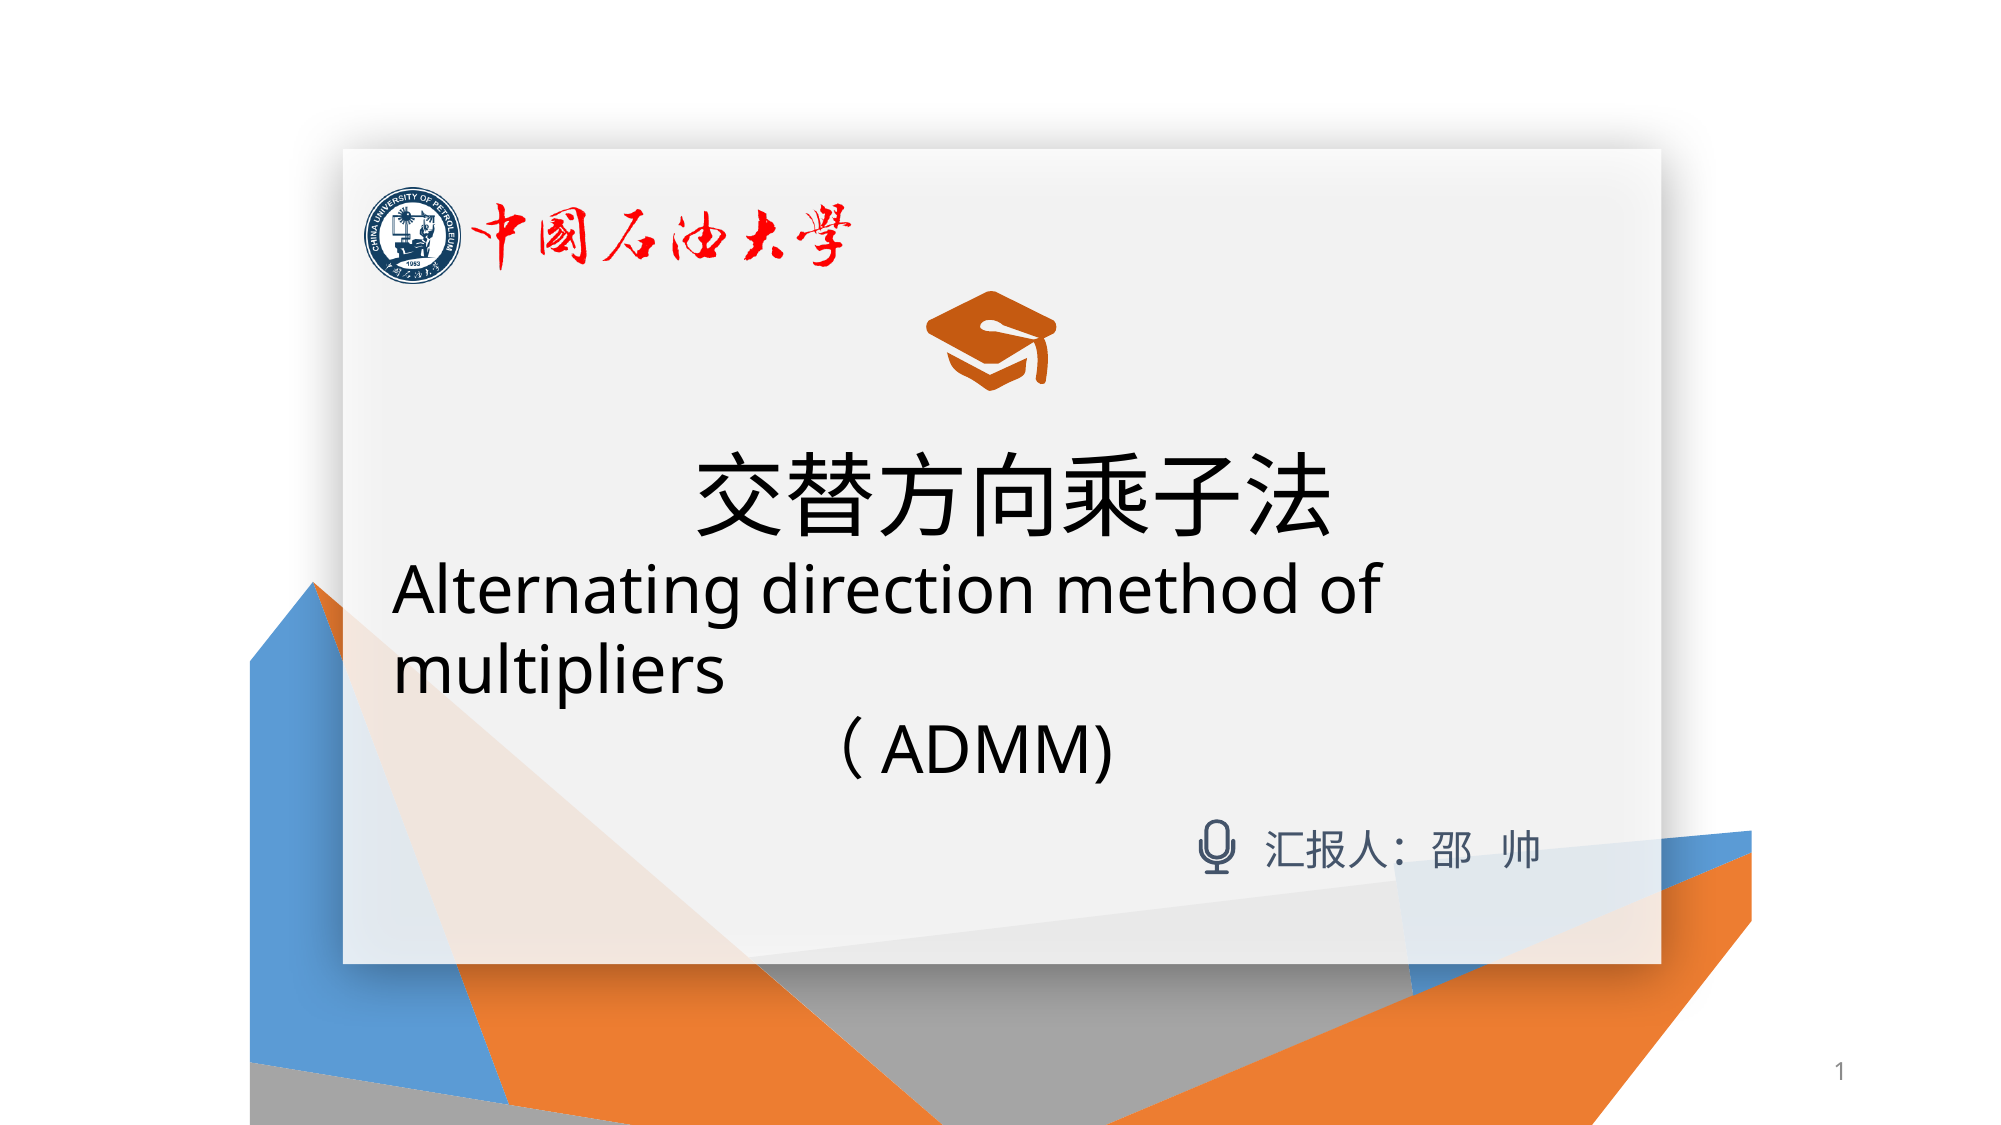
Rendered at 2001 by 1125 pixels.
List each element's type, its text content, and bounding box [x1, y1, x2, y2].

picture [469, 198, 853, 274]
slide_number 1 [1752, 1042, 1863, 1103]
text_box [946, 352, 1028, 391]
text_box [342, 148, 1662, 581]
picture [364, 187, 461, 284]
text_box [926, 291, 1057, 385]
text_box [1198, 819, 1236, 875]
text_box 交替方向乘子法 Alternating direction method of multipliers （ADMM) [392, 430, 1662, 581]
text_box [249, 581, 1752, 1125]
